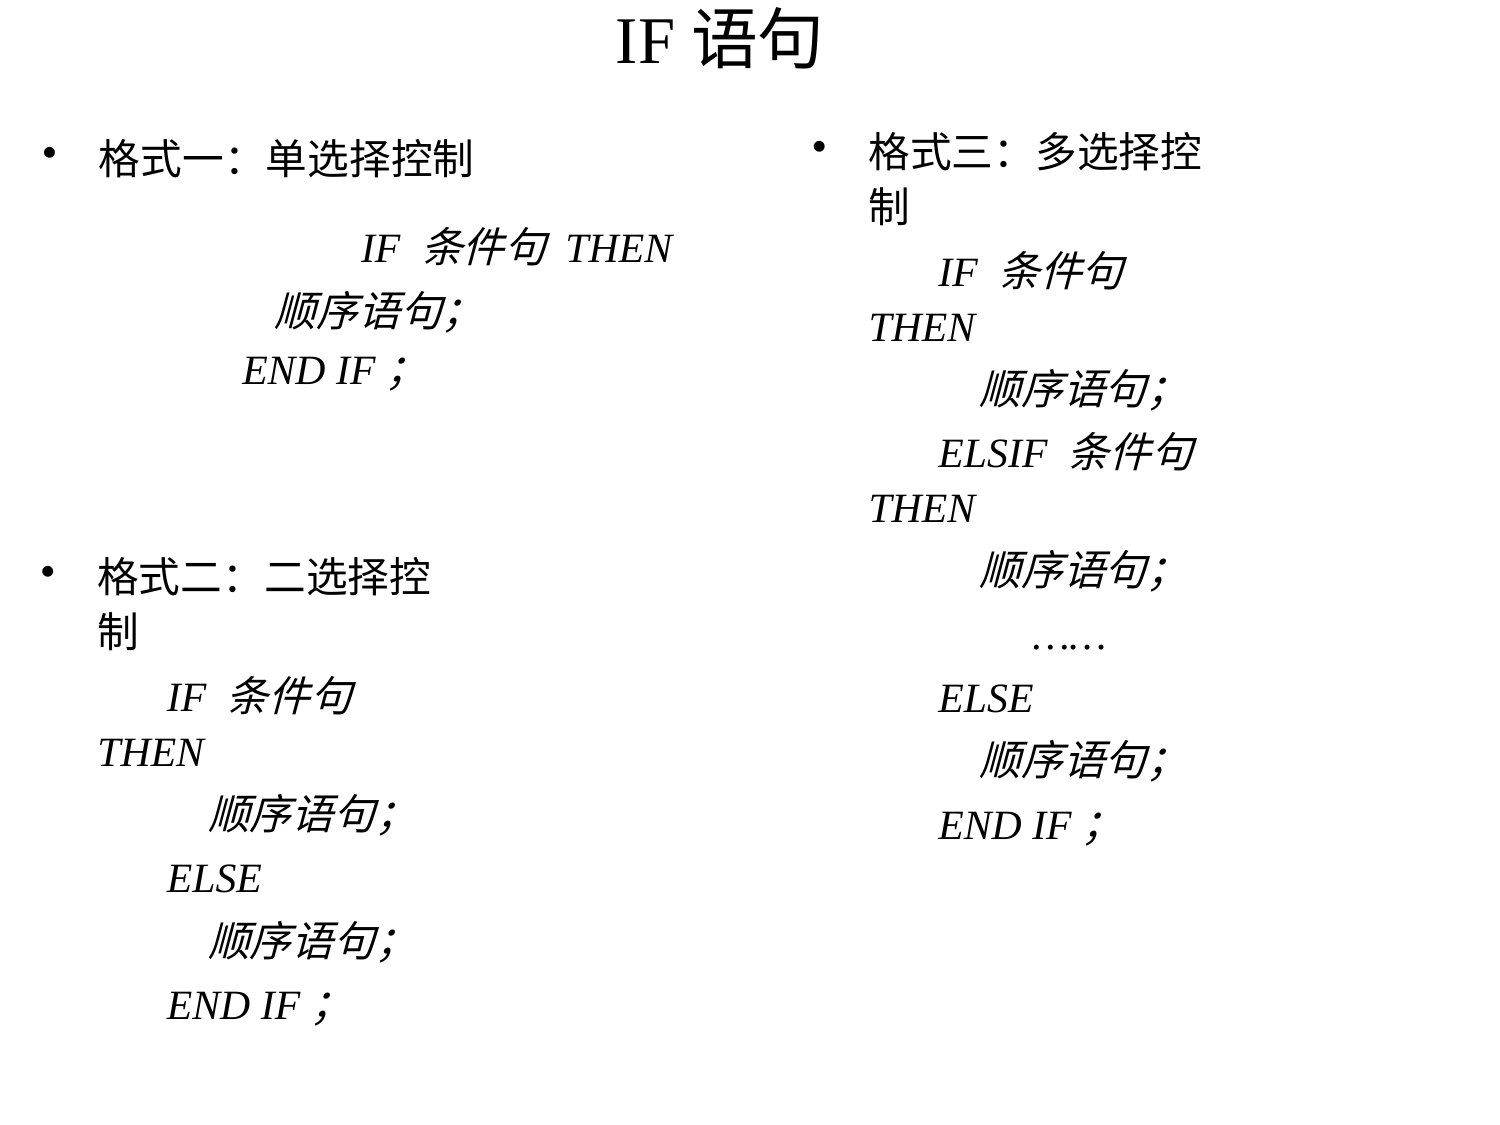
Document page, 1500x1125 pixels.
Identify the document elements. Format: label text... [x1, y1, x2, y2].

title IF语句 [29, 0, 1411, 91]
text_box 格式三：多选择控制 IF 条件句 THEN 顺序语句； ELSIF 条件句 THEN 顺序语句； …… ELSE 顺序语句； END IF； [797, 113, 1258, 789]
list 格式一：单选择控制 IF 条件句 THEN 顺序语句； END IF； [27, 36, 714, 713]
text_box 格式二：二选择控制 IF 条件句 THEN 顺序语句； ELSE 顺序语句； END IF； [25, 538, 487, 1125]
